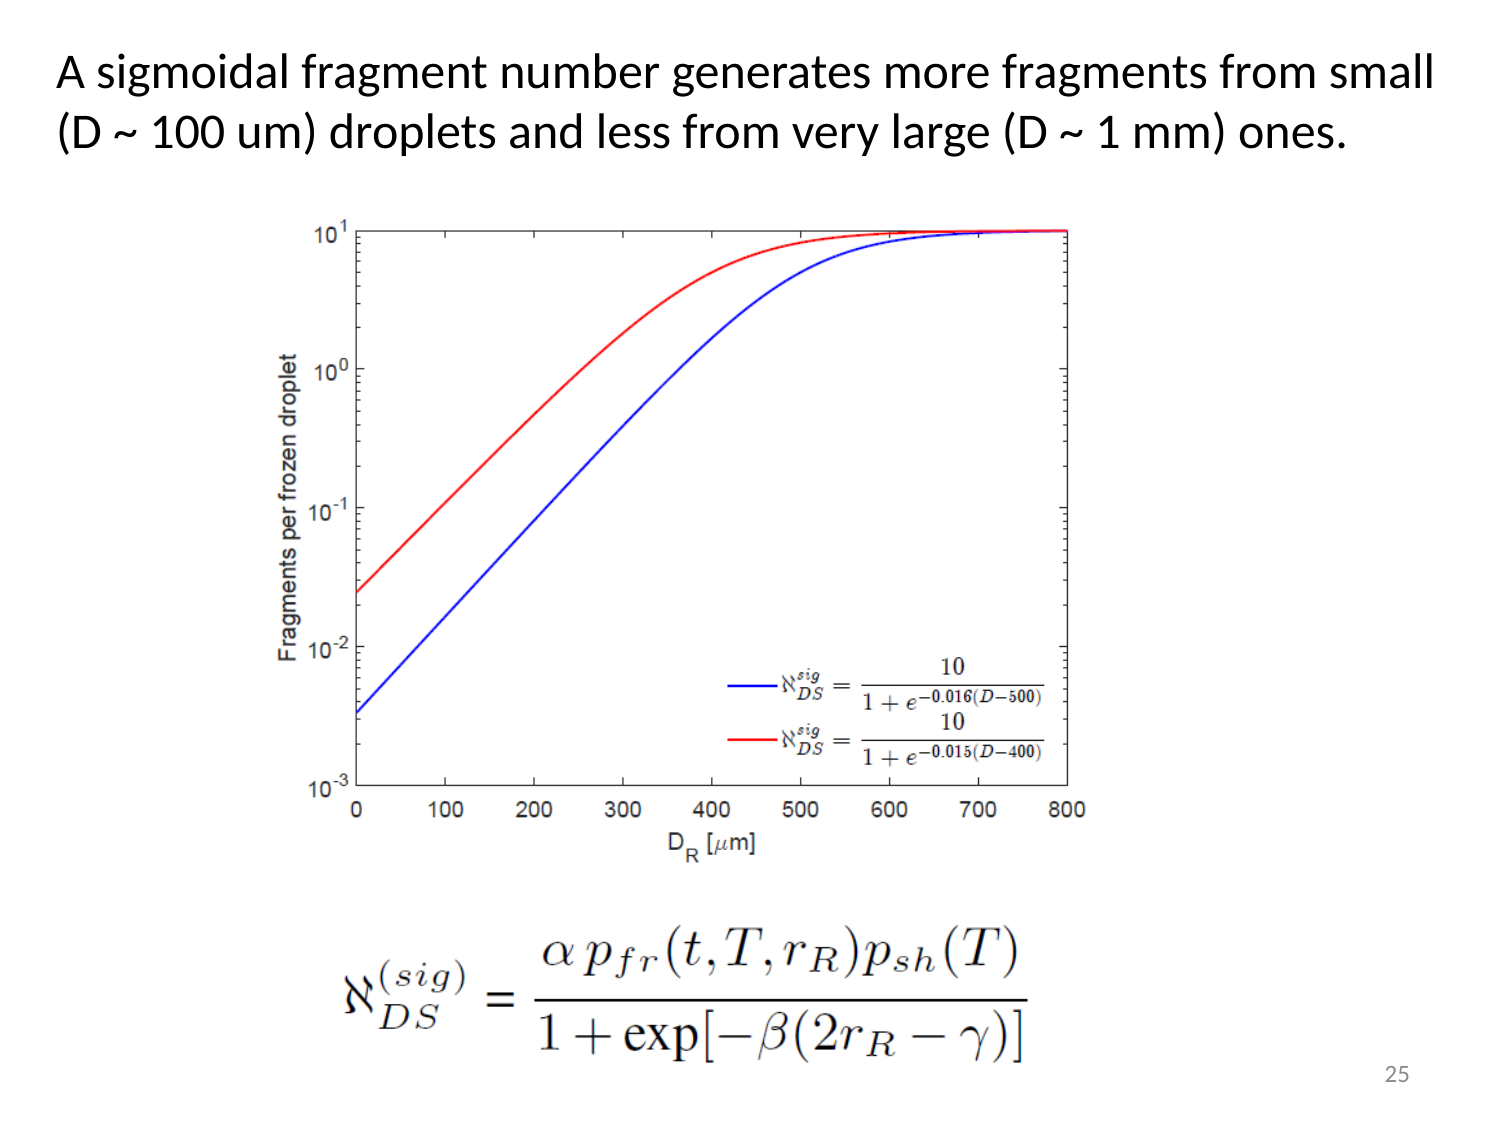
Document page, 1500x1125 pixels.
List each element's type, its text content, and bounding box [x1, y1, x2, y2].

slide_number 25 [1074, 1042, 1425, 1103]
picture [328, 916, 1038, 1077]
text_box A sigmoidal fragment number generates more fragments from small (D ~ 100 um) droplets and less from very large (D ~ 1 mm) ones. [41, 30, 1458, 166]
picture [253, 207, 1107, 870]
